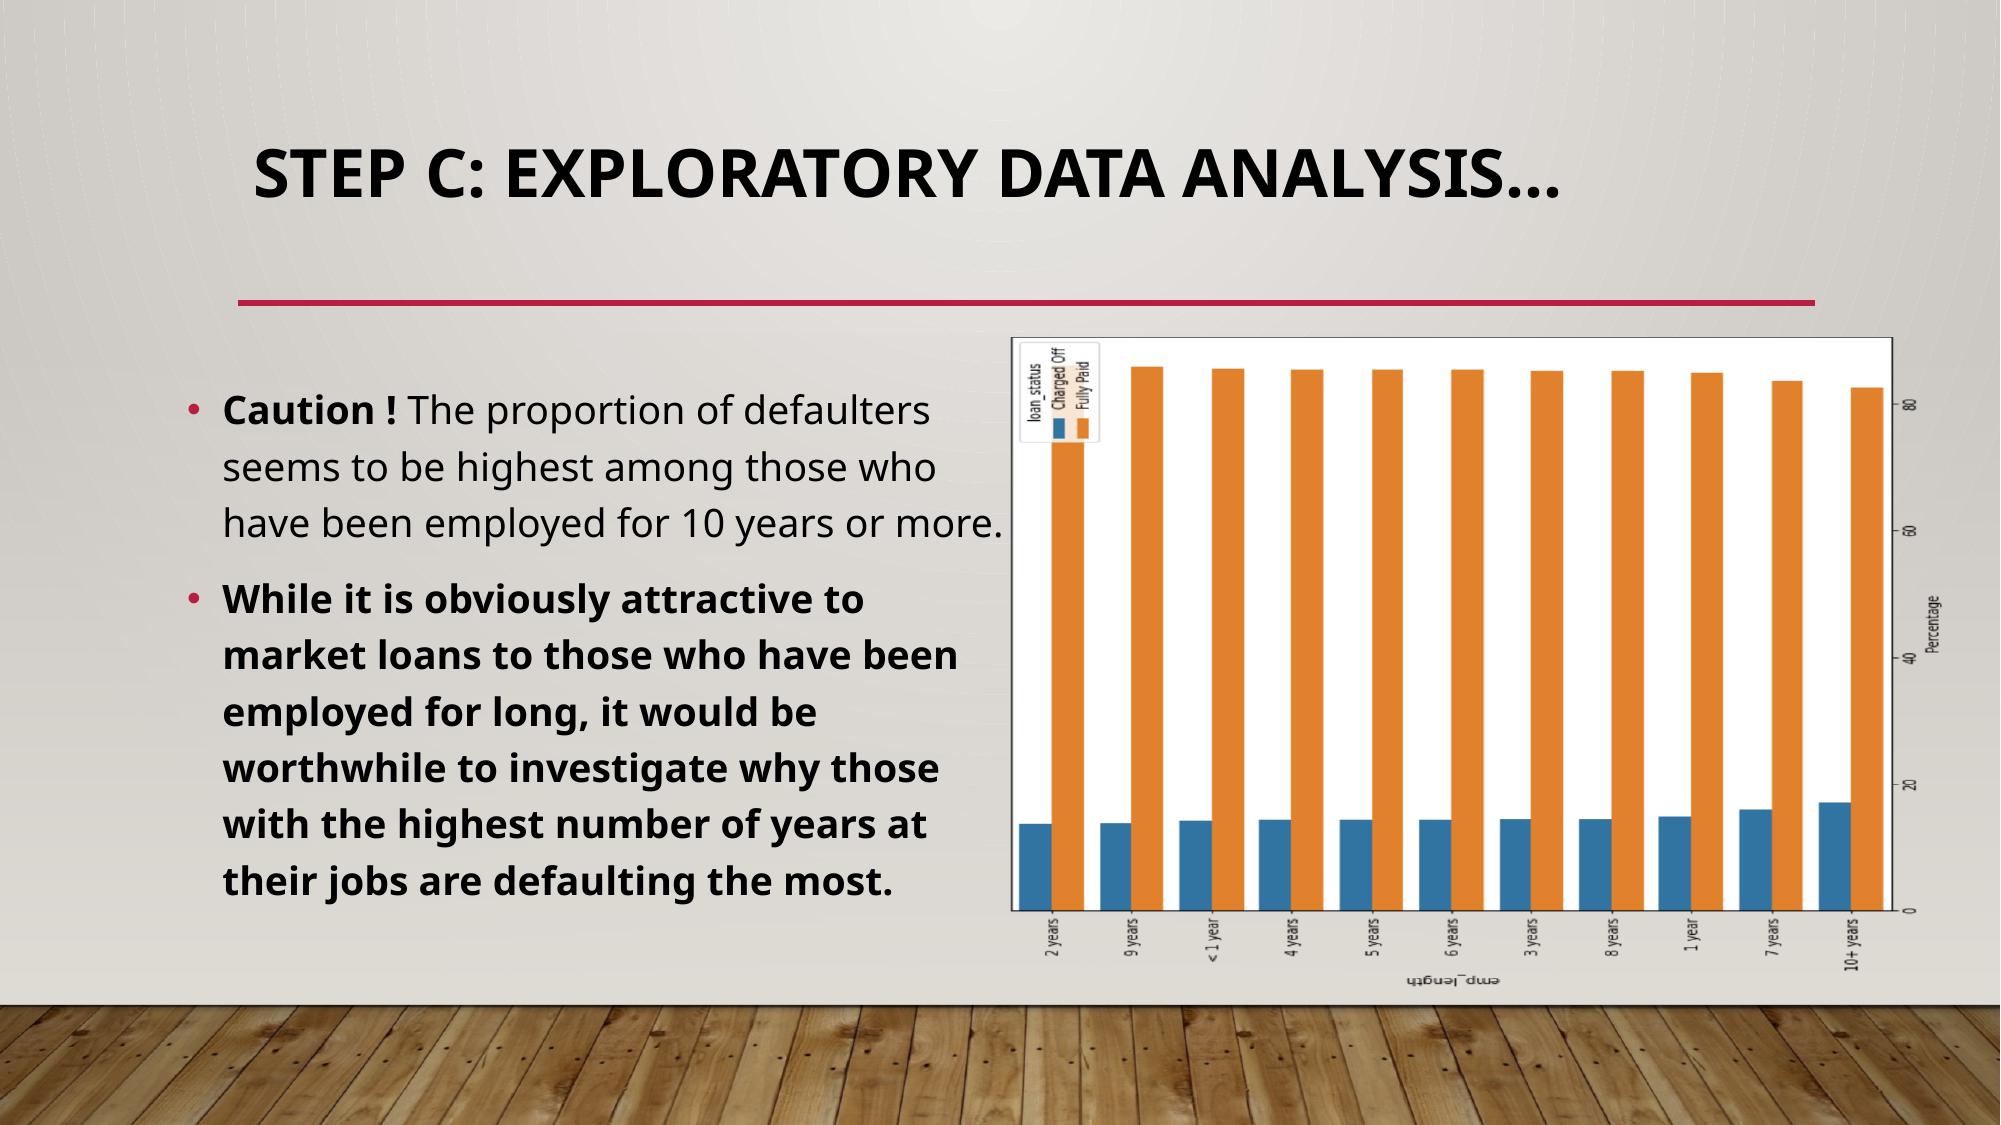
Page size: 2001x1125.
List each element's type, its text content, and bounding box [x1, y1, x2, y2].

title Step C: EXPLORATORY Data ANALYSIS… [238, 131, 1814, 305]
text_box Caution ! The proportion of defaulters seems to be highest among those who have been employed for 10 years or more. While it is obviously attractive to market loans to those who have been employed for long, it would be worthwhile to investigate why those with the highest number of years at their jobs are defaulting the most. [172, 368, 1026, 935]
picture [0, 185, 2000, 1125]
